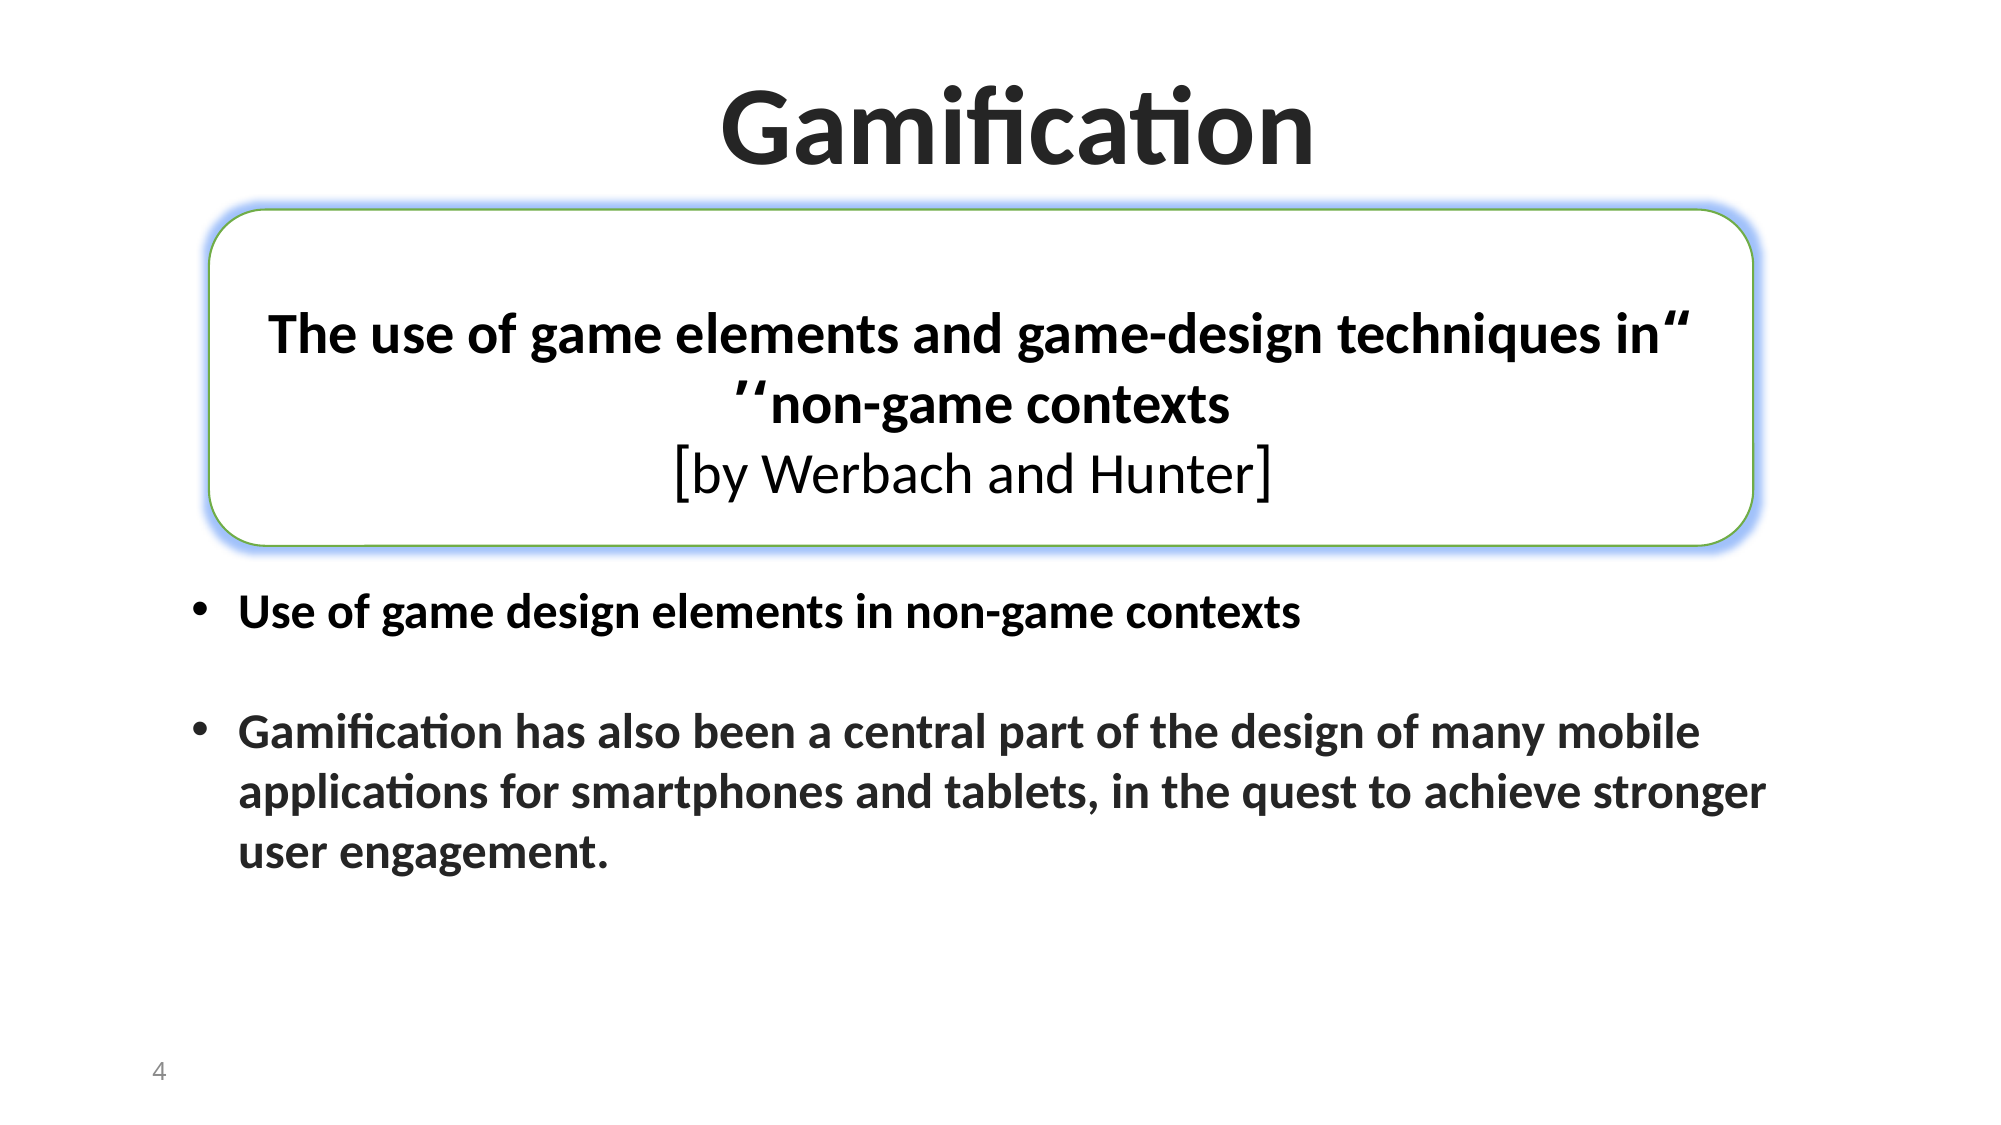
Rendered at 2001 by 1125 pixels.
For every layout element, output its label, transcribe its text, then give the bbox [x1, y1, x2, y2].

text_box Gamification [668, 45, 1332, 195]
slide_number 4 [137, 1042, 588, 1103]
text_box “The use of game elements and game-design techniques in non-game contexts‘’ [by Werbach and Hunter] [207, 208, 1755, 547]
text_box Use of game design elements in non-game contexts Gamification has also been a central part of the design of many mobile applications for smartphones and tablets, in the quest to achieve stronger user engagement. [176, 511, 1868, 1006]
